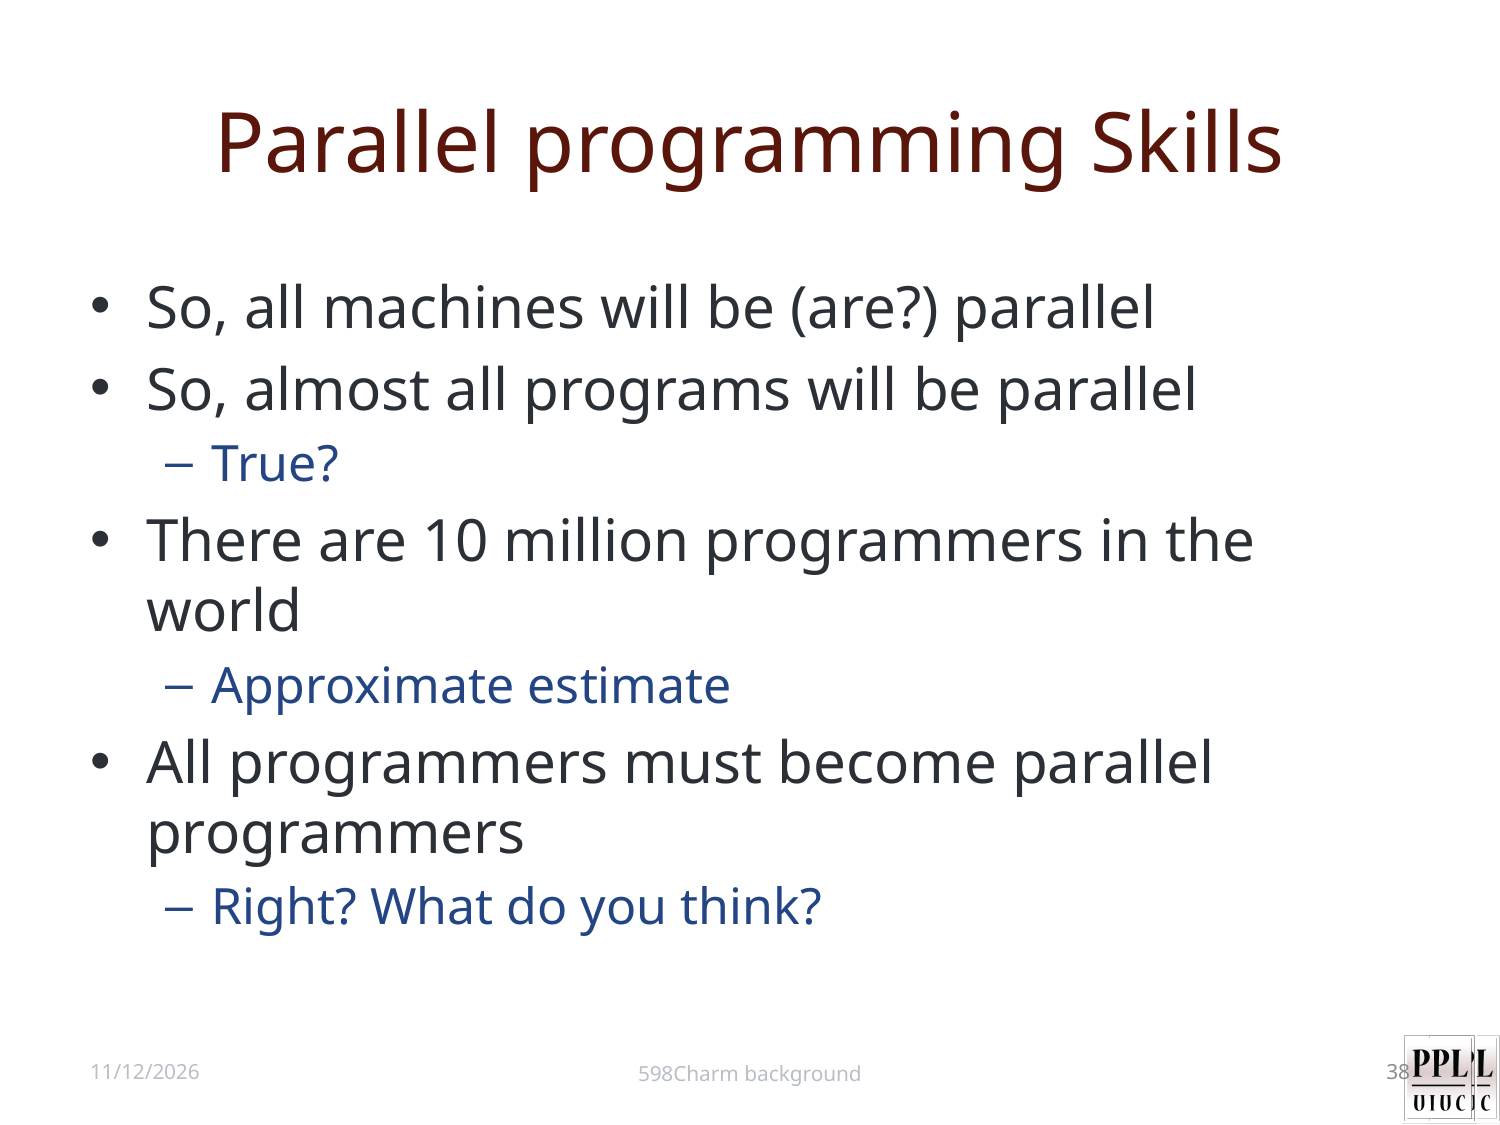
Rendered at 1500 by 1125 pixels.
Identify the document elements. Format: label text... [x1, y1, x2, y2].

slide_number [75, 1042, 425, 1103]
list So, all machines will be (are?) parallel So, almost all programs will be parallel True? There are 10 million programmers in the world Approximate estimate All programmers must become parallel programmers Right? What do you think? [75, 262, 1425, 1005]
title Parallel programming Skills [75, 45, 1425, 233]
slide_number 38 [1074, 1042, 1425, 1103]
footer 598Charm background [512, 1042, 988, 1103]
picture [1400, 1032, 1500, 1125]
